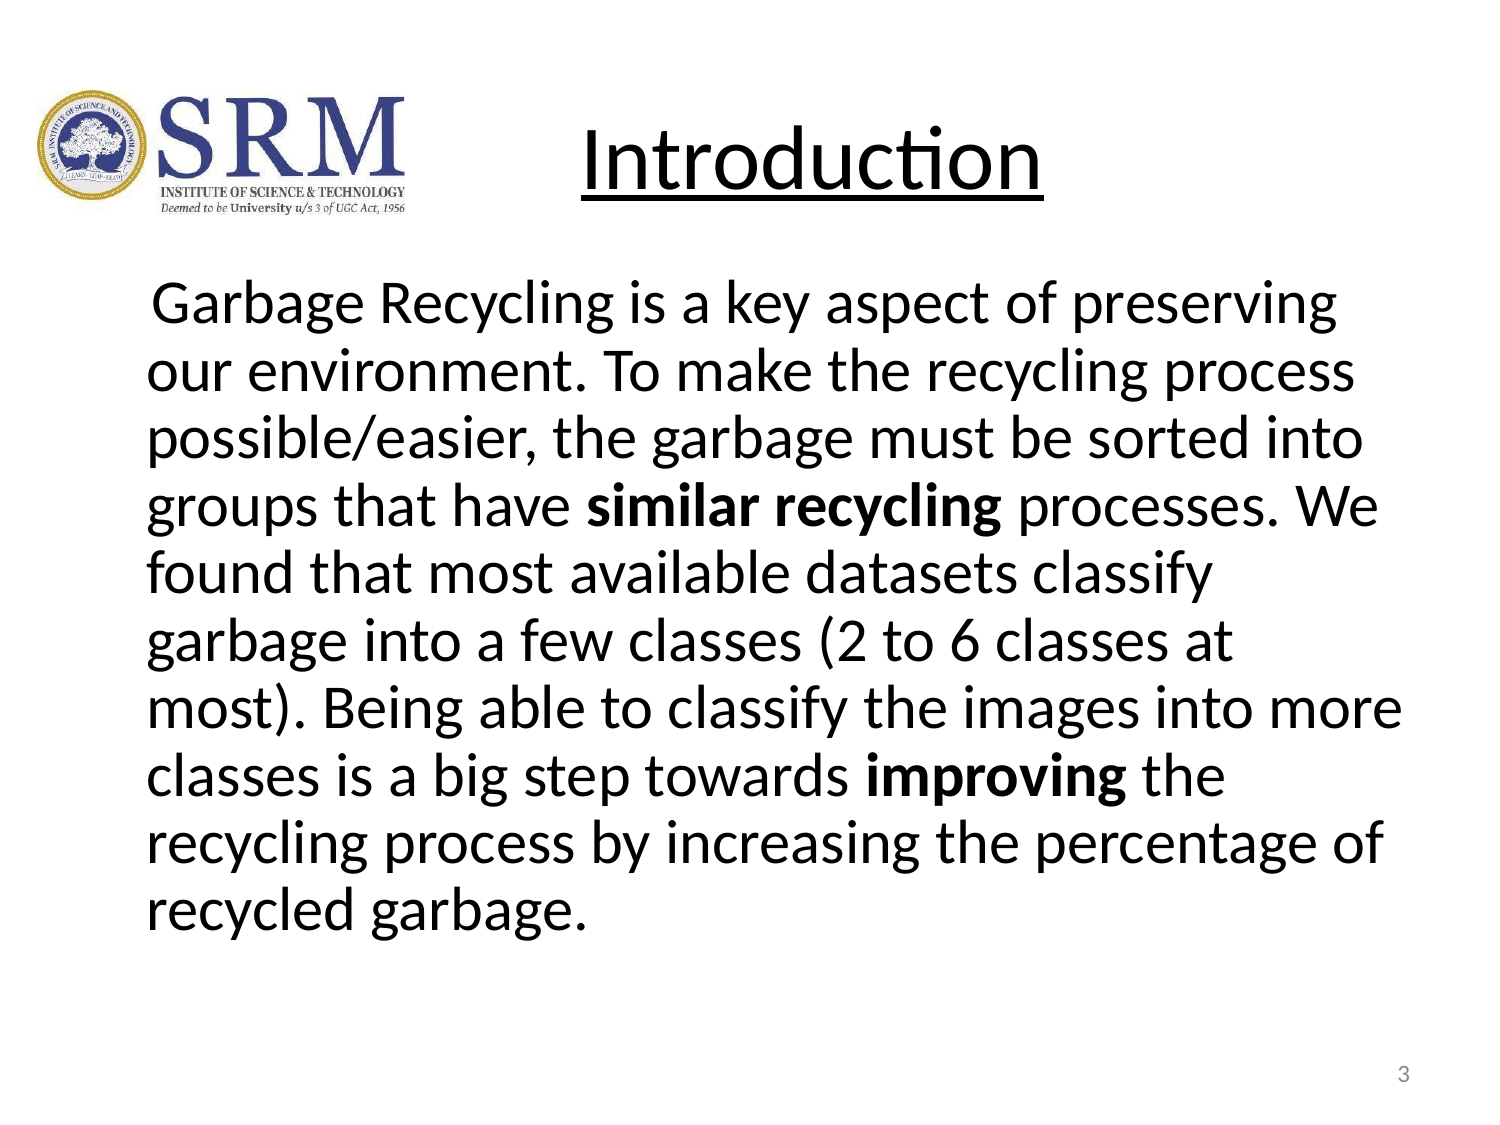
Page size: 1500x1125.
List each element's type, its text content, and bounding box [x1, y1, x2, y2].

slide_number ‹#› [1074, 1042, 1425, 1103]
picture [37, 90, 405, 215]
list Garbage Recycling is a key aspect of preserving our environment. To make the recycling process possible/easier, the garbage must be sorted into groups that have similar recycling processes. We found that most available datasets classify garbage into a few classes (2 to 6 classes at most). Being able to classify the images into more classes is a big step towards improving the recycling process by increasing the percentage of recycled garbage. [75, 262, 1425, 1005]
title Introduction [75, 58, 1425, 247]
